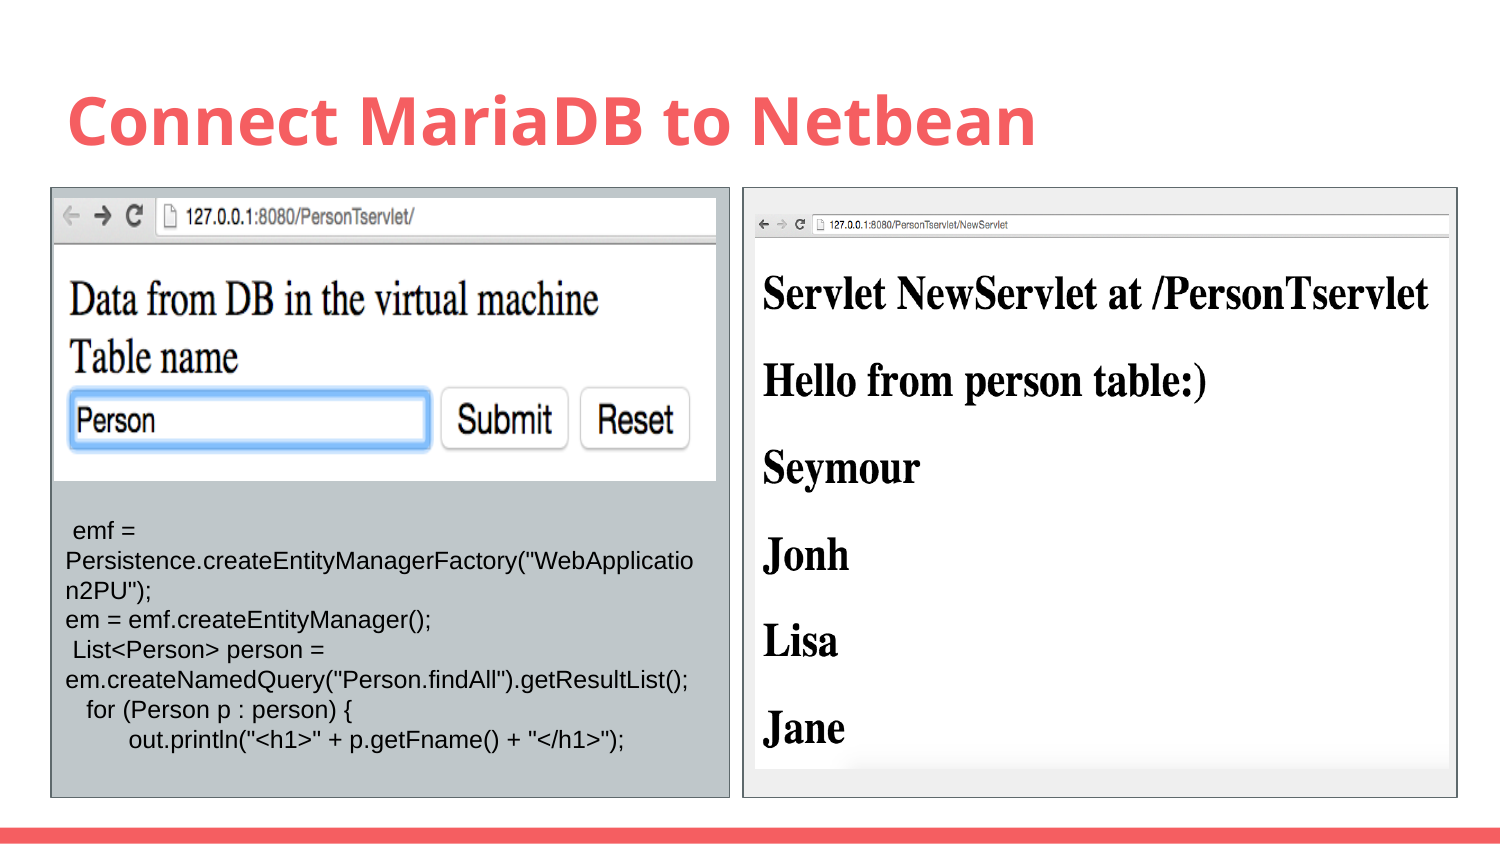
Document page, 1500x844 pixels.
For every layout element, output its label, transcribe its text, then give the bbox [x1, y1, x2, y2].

picture [54, 197, 717, 482]
title Connect MariaDB to Netbean [51, 64, 1449, 167]
text_box [51, 187, 730, 798]
picture [754, 214, 1450, 769]
text_box [742, 187, 1458, 798]
text_box emf = Persistence.createEntityManagerFactory("WebApplication2PU"); em = emf.createEntityManager(); List<Person> person = em.createNamedQuery("Person.findAll").getResultList(); for (Person p : person) { out.println("<h1>" + p.getFname() + "</h1>"); [50, 499, 721, 798]
